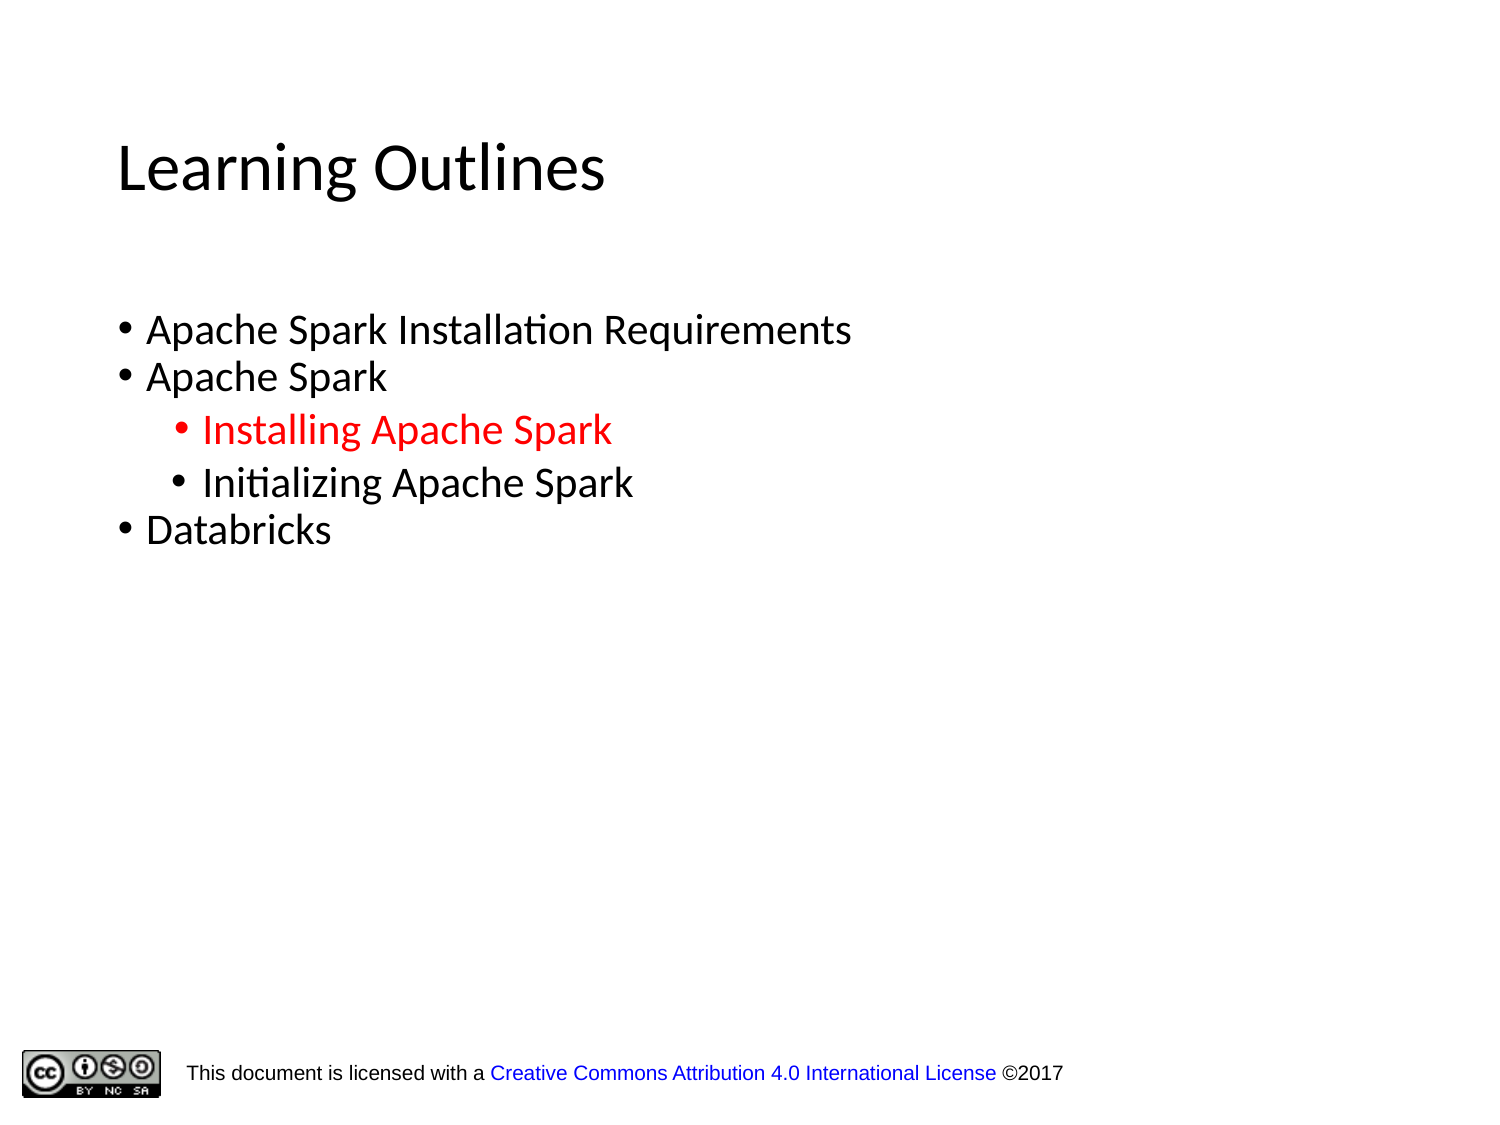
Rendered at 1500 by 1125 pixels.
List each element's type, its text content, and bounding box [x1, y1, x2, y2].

text_box Learning Outlines [103, 59, 1397, 278]
text_box Apache Spark Installation Requirements Apache Spark Installing Apache Spark Initializing Apache Spark Databricks [103, 299, 1397, 1014]
picture [22, 1050, 161, 1098]
